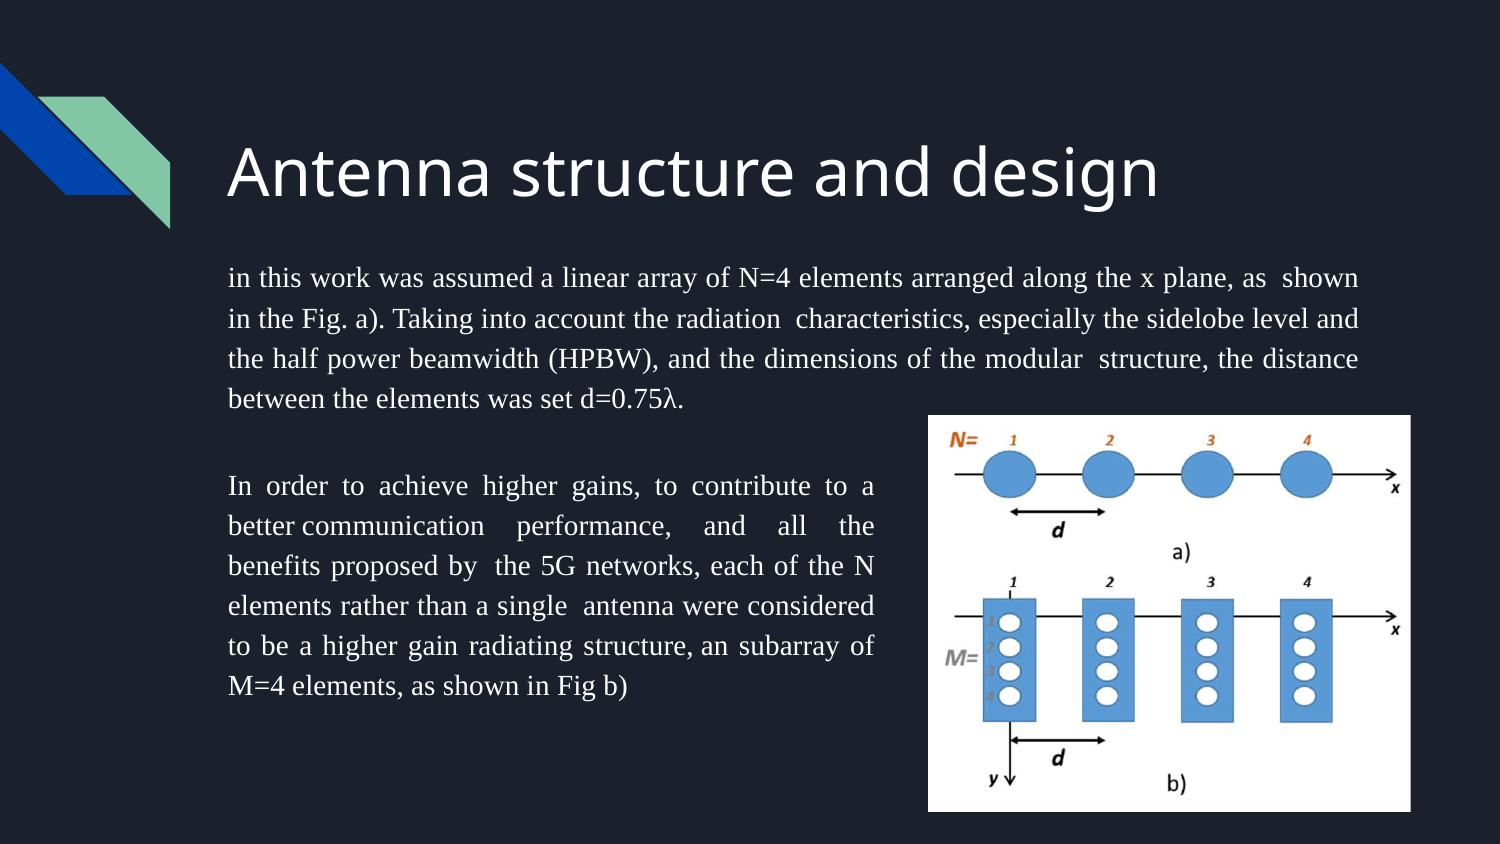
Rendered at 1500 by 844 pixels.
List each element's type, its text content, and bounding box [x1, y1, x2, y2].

title Antenna structure and design [212, 114, 1368, 195]
picture [927, 415, 1411, 812]
list in this work was assumed a linear array of N=4 elements arranged along the x plane, as shown in the Fig. a). Taking into account the radiation characteristics, especially the sidelobe level and the half power beamwidth (HPBW), and the dimensions of the modular structure, the distance between the elements was set d=0.75λ. [212, 238, 1392, 418]
text_box In order to achieve higher gains, to contribute to a better communication performance, and all the benefits proposed by the 5G networks, each of the N elements rather than a single antenna were considered to be a higher gain radiating structure, an subarray of M=4 elements, as shown in Fig b) [212, 445, 907, 712]
